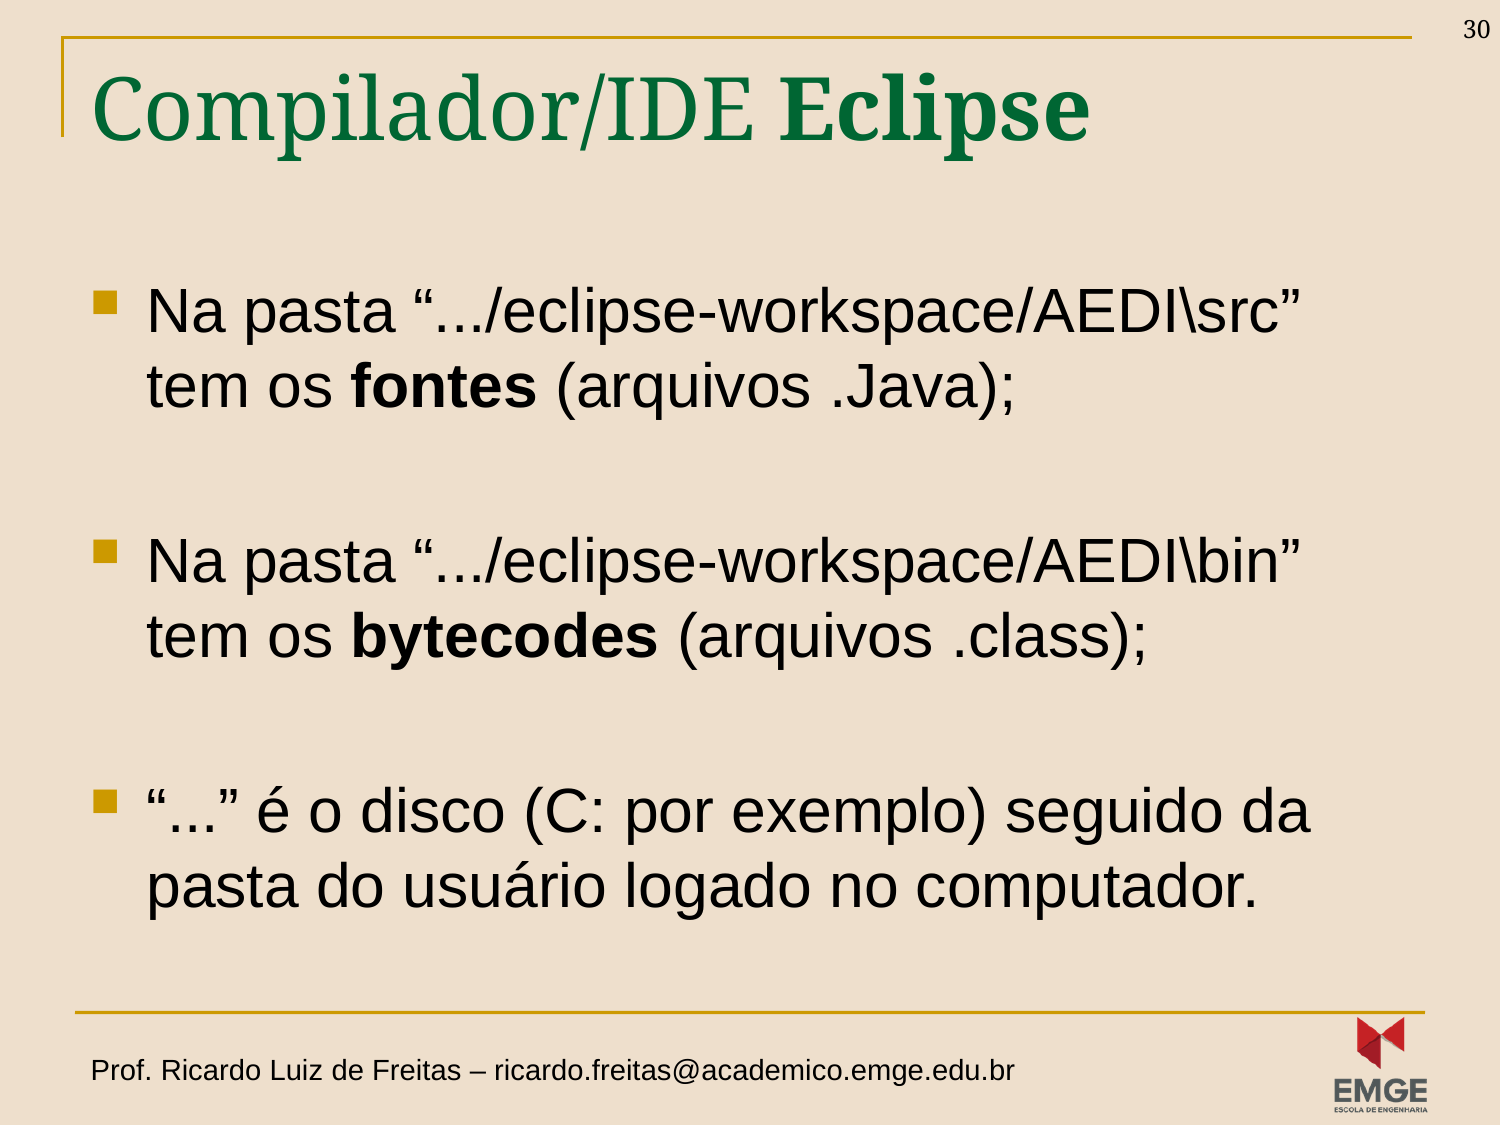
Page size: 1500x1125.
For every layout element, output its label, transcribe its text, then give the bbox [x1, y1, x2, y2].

title Compilador/IDE Eclipse [75, 45, 1425, 233]
list Na pasta “.../eclipse-workspace/AEDI\src” tem os fontes (arquivos .Java); Na pasta “.../eclipse-workspace/AEDI\bin” tem os bytecodes (arquivos .class); “...” é o disco (C: por exemplo) seguido da pasta do usuário logado no computador. [75, 262, 1425, 1006]
picture [1328, 1012, 1433, 1116]
slide_number 30 [1392, 0, 1500, 55]
